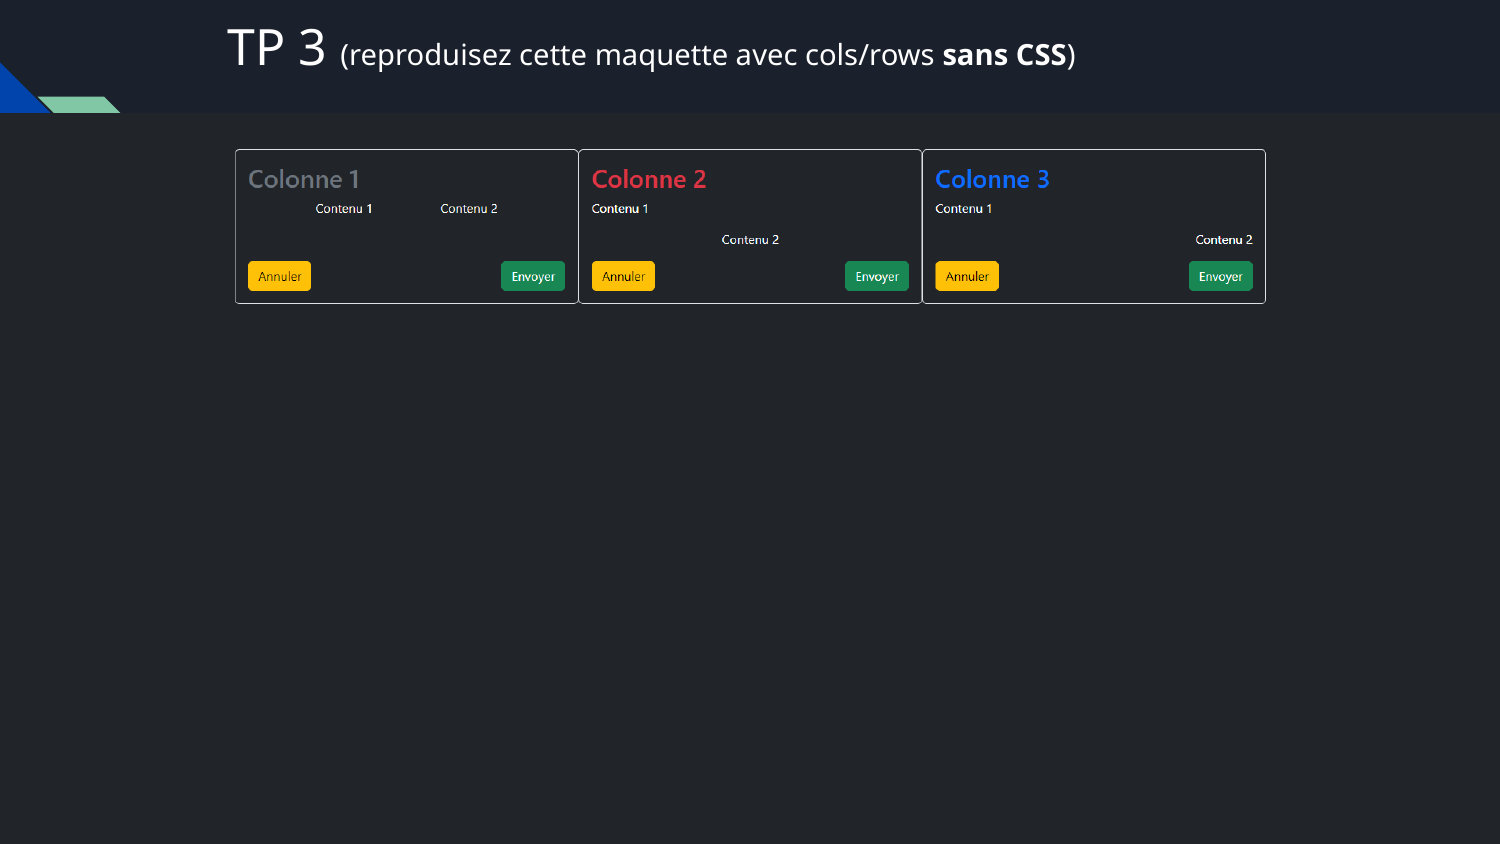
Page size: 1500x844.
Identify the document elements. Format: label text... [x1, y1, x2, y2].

title TP 3 (reproduisez cette maquette avec cols/rows sans CSS) [212, 0, 1368, 111]
picture [0, 113, 1500, 844]
